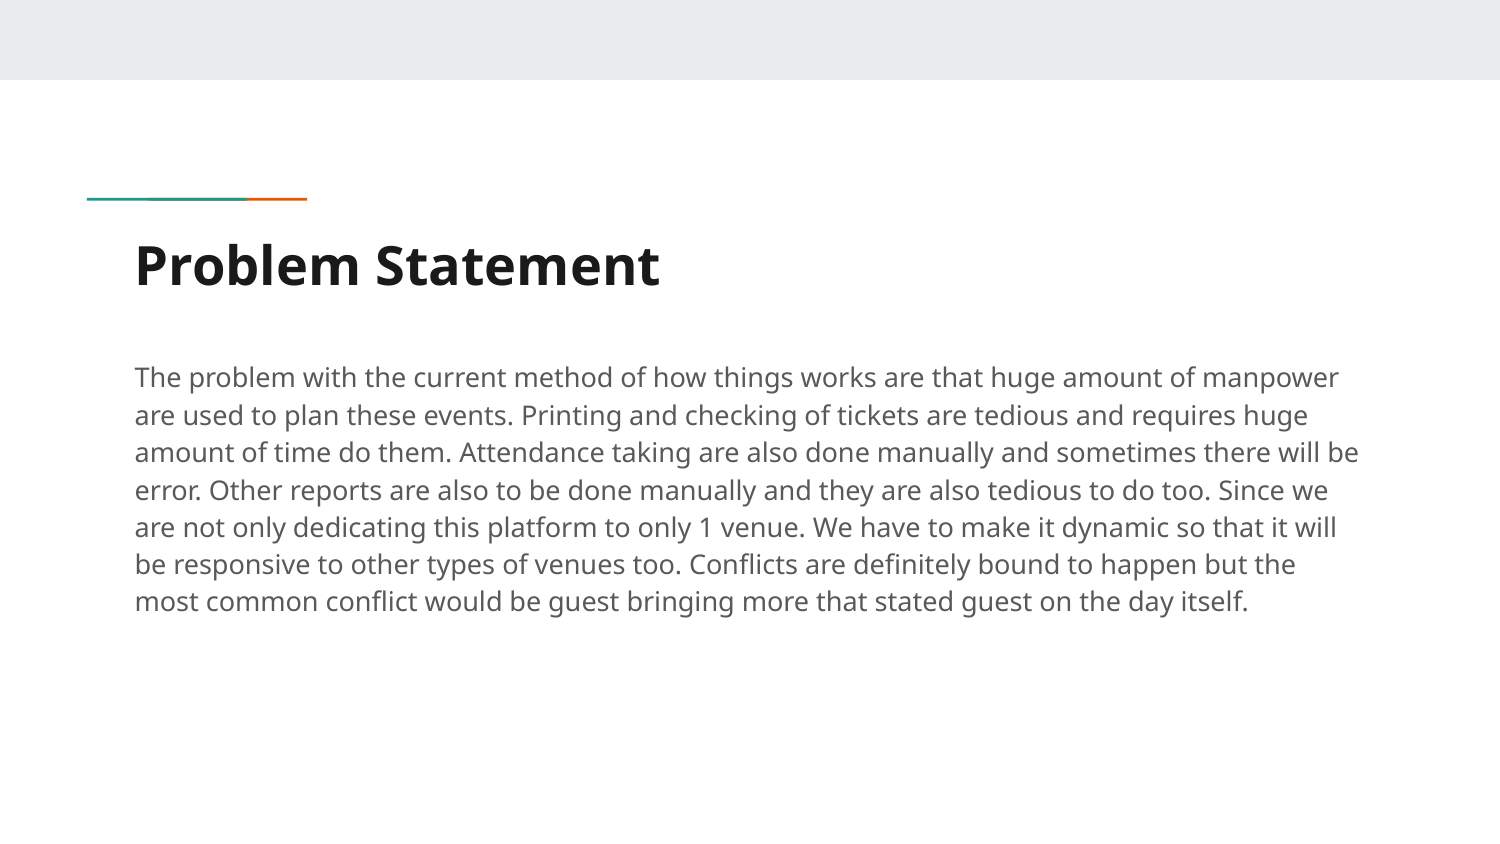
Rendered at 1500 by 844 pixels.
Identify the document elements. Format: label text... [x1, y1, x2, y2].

list The problem with the current method of how things works are that huge amount of manpower are used to plan these events. Printing and checking of tickets are tedious and requires huge amount of time do them. Attendance taking are also done manually and sometimes there will be error. Other reports are also to be done manually and they are also tedious to do too. Since we are not only dedicating this platform to only 1 venue. We have to make it dynamic so that it will be responsive to other types of venues too. Conflicts are definitely bound to happen but the most common conflict would be guest bringing more that stated guest on the day itself. [119, 341, 1381, 712]
title Problem Statement [119, 216, 1381, 305]
